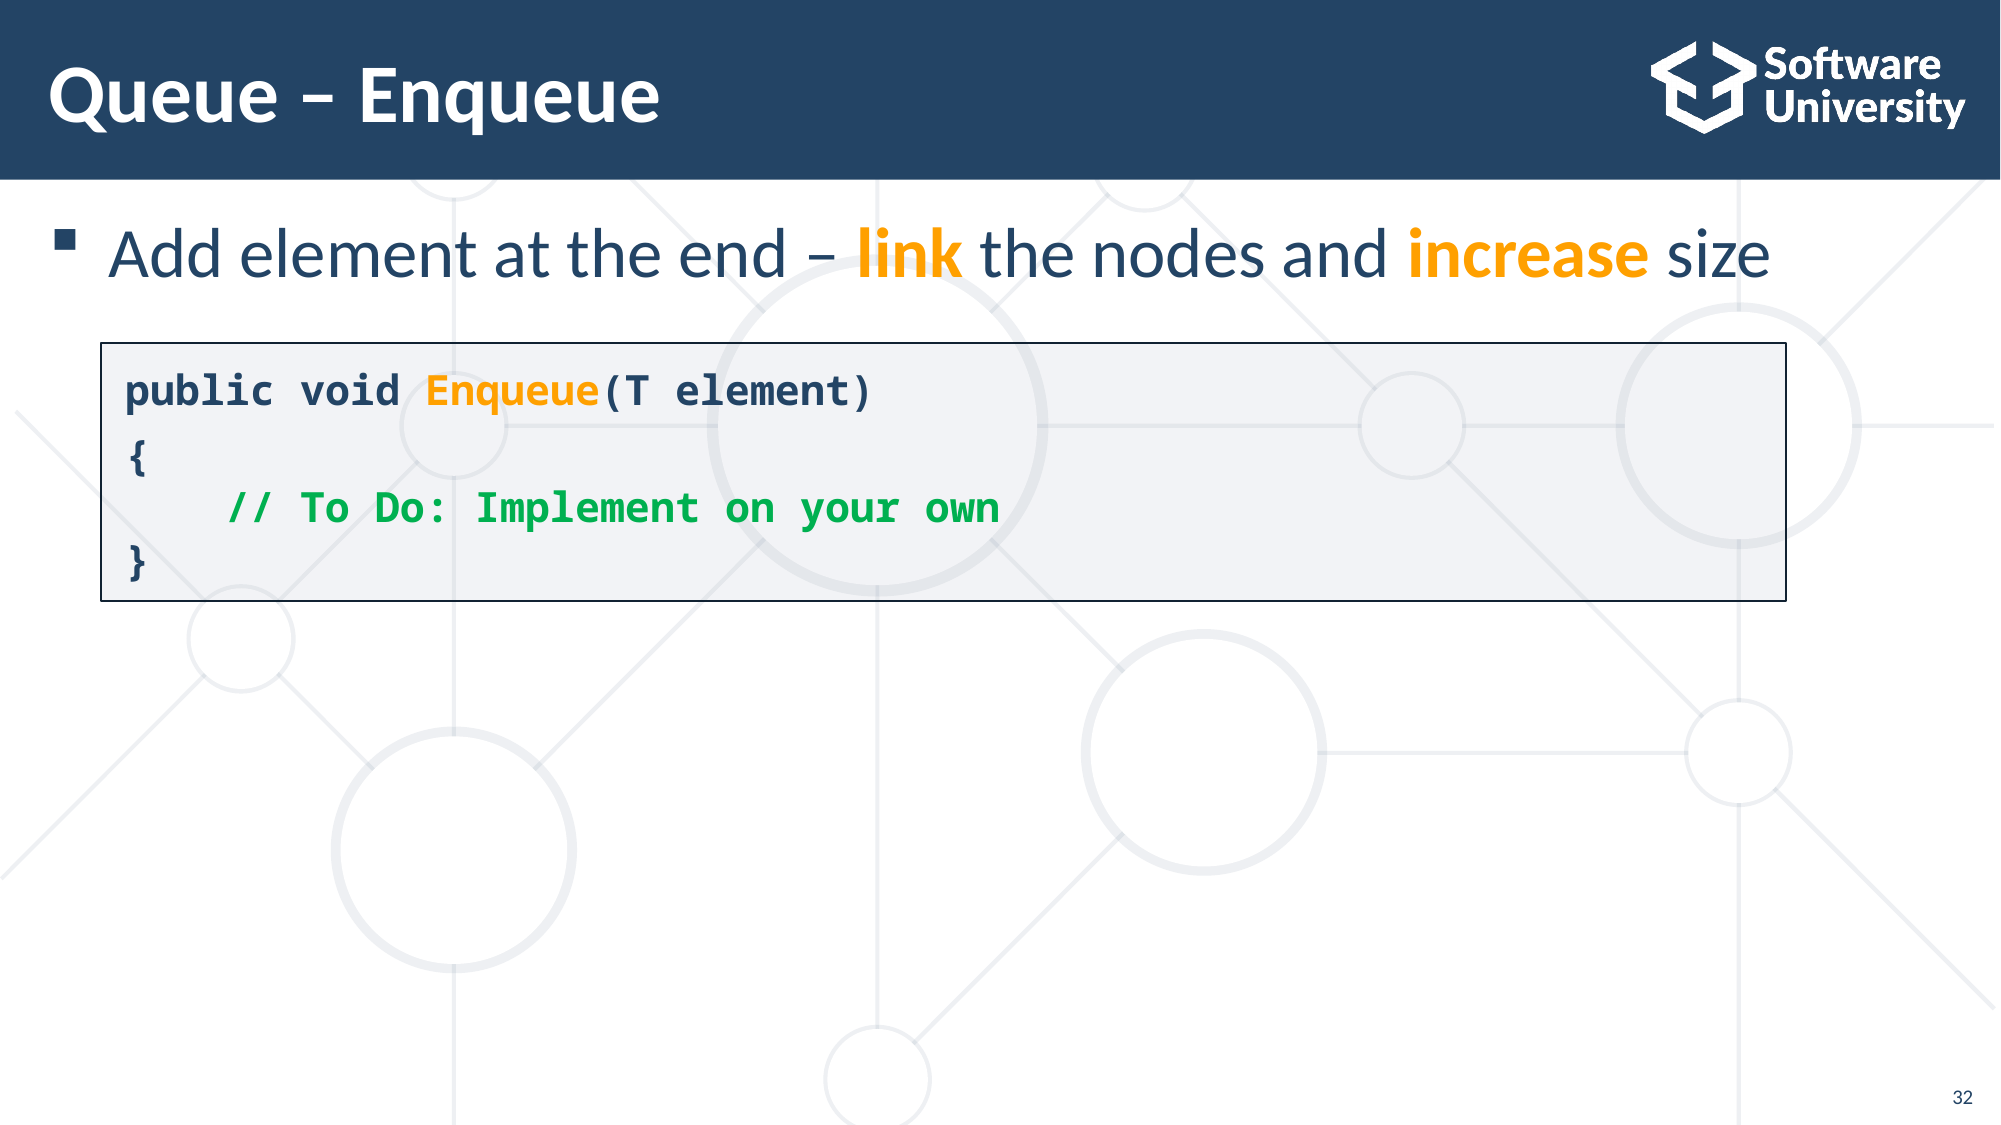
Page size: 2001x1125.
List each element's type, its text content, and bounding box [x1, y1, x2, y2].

list Add element at the end – link the nodes and increase size [31, 196, 1898, 449]
title Queue – Enqueue [31, 16, 1625, 162]
text_box public void Enqueue(T element) { // To Do: Implement on your own } [101, 343, 1787, 602]
picture [1651, 41, 1966, 134]
slide_number 32 [1927, 1067, 1989, 1117]
